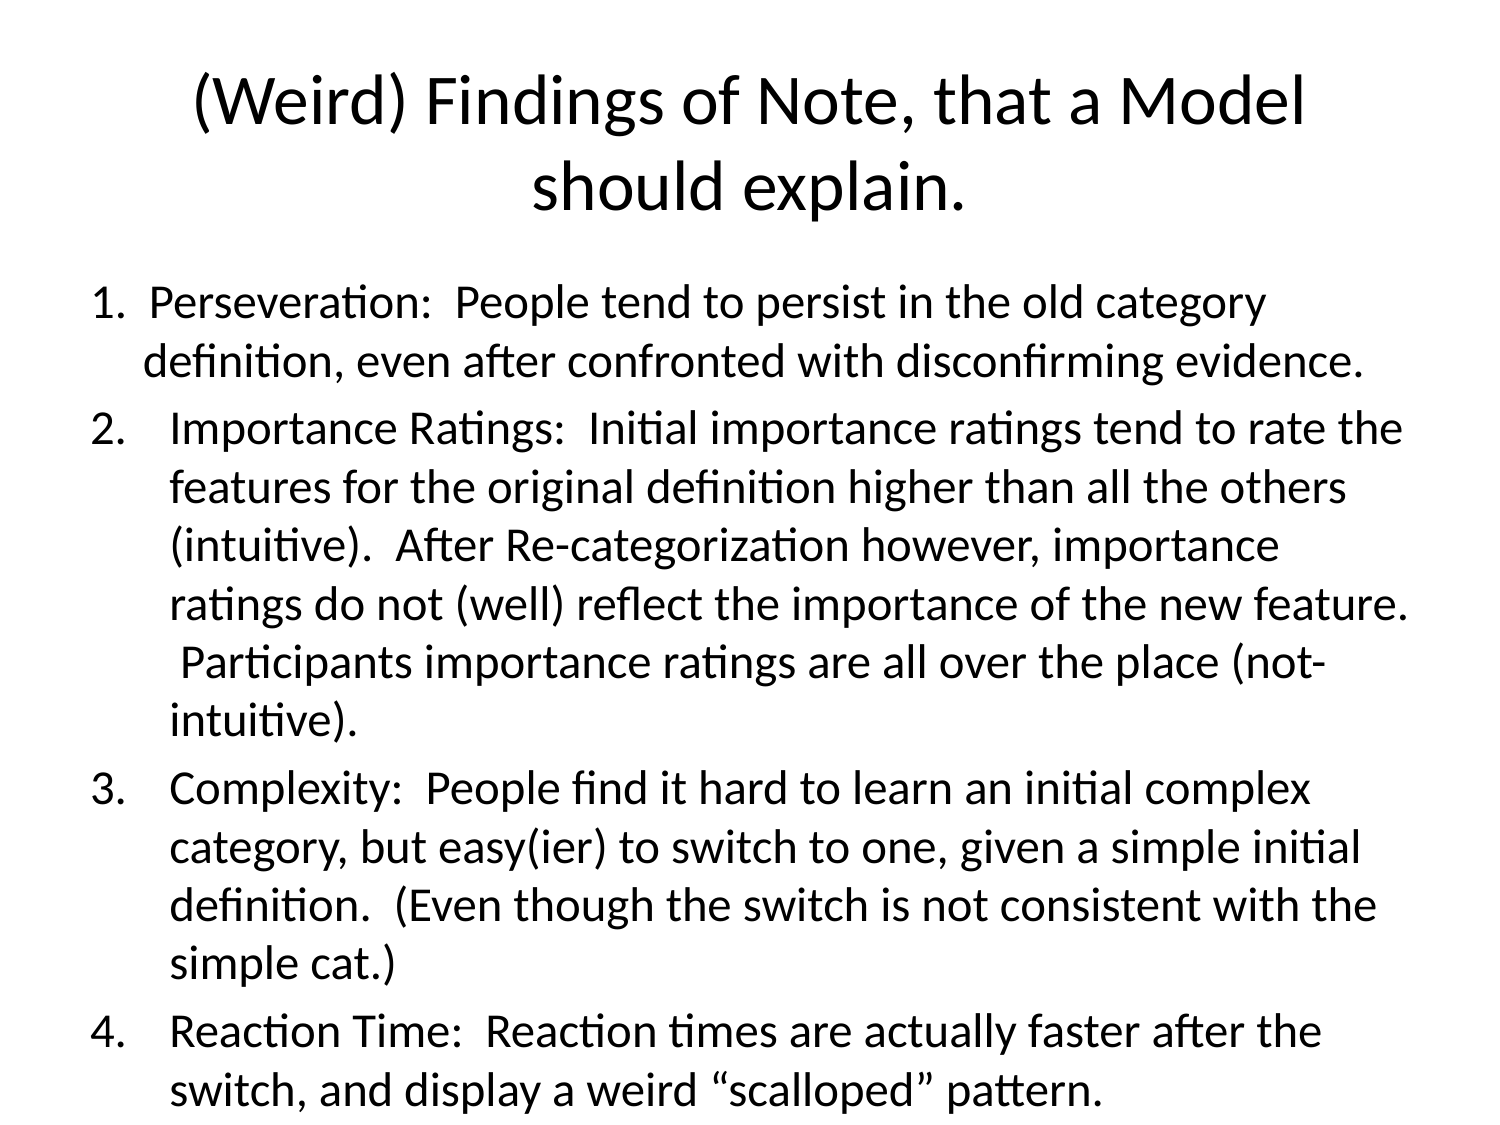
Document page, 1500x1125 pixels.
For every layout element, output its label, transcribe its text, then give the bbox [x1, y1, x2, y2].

list 1. Perseveration: People tend to persist in the old category definition, even after confronted with disconfirming evidence. Importance Ratings: Initial importance ratings tend to rate the features for the original definition higher than all the others (intuitive). After Re-categorization however, importance ratings do not (well) reflect the importance of the new feature. Participants importance ratings are all over the place (not-intuitive). Complexity: People find it hard to learn an initial complex category, but easy(ier) to switch to one, given a simple initial definition. (Even though the switch is not consistent with the simple cat.) Reaction Time: Reaction times are actually faster after the switch, and display a weird “scalloped” pattern. [75, 262, 1425, 1125]
title (Weird) Findings of Note, that a Model should explain. [75, 45, 1425, 233]
